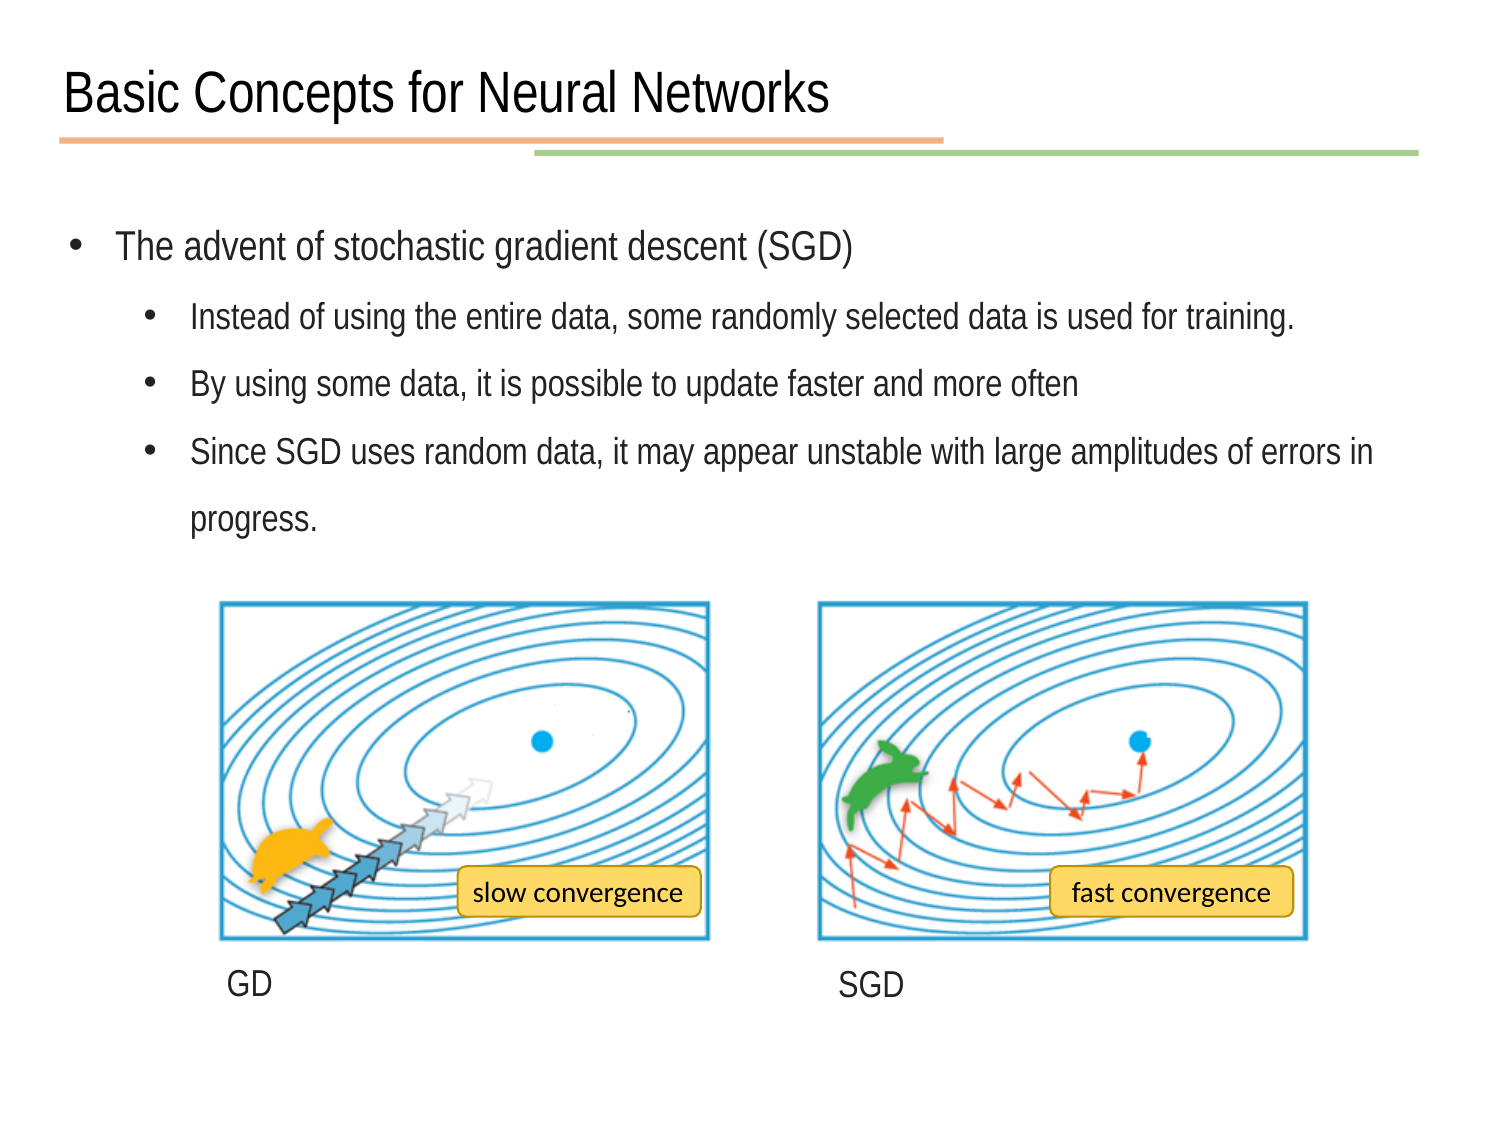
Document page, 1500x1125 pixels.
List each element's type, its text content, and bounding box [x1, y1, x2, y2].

text_box The advent of stochastic gradient descent (SGD) Instead of using the entire data, some randomly selected data is used for training. By using some data, it is possible to update faster and more often Since SGD uses random data, it may appear unstable with large amplitudes of errors in progress. [53, 186, 1474, 682]
text_box Basic Concepts for Neural Networks [49, 11, 1451, 132]
text_box GD [211, 953, 333, 1012]
text_box SGD [823, 953, 944, 1012]
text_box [1050, 866, 1294, 917]
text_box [457, 866, 701, 917]
picture [211, 592, 1316, 953]
